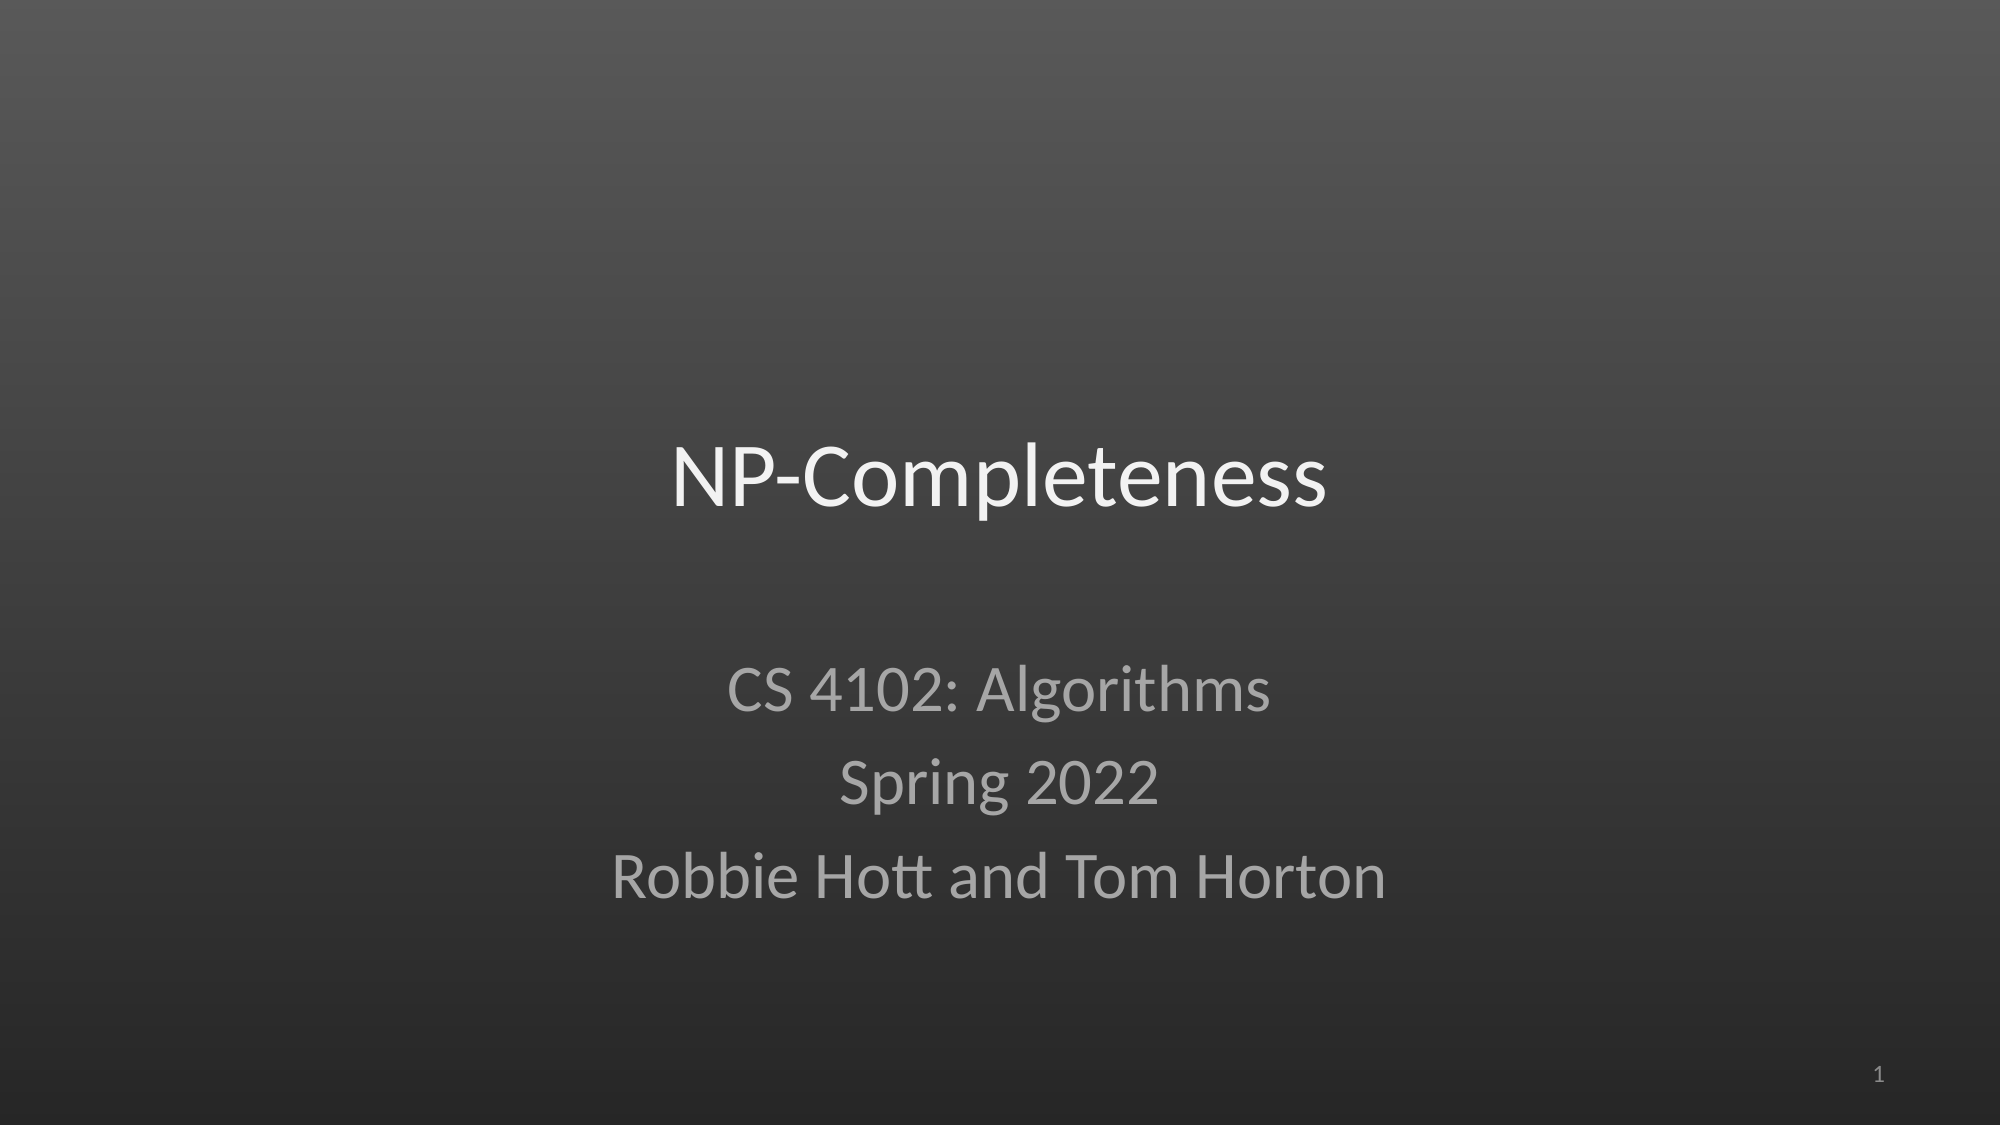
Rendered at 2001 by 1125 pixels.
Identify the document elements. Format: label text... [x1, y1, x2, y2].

slide_number 1 [1433, 1042, 1900, 1103]
title NP-Completeness [150, 349, 1850, 591]
subtitle CS 4102: Algorithms Spring 2022 Robbie Hott and Tom Horton [300, 637, 1700, 925]
